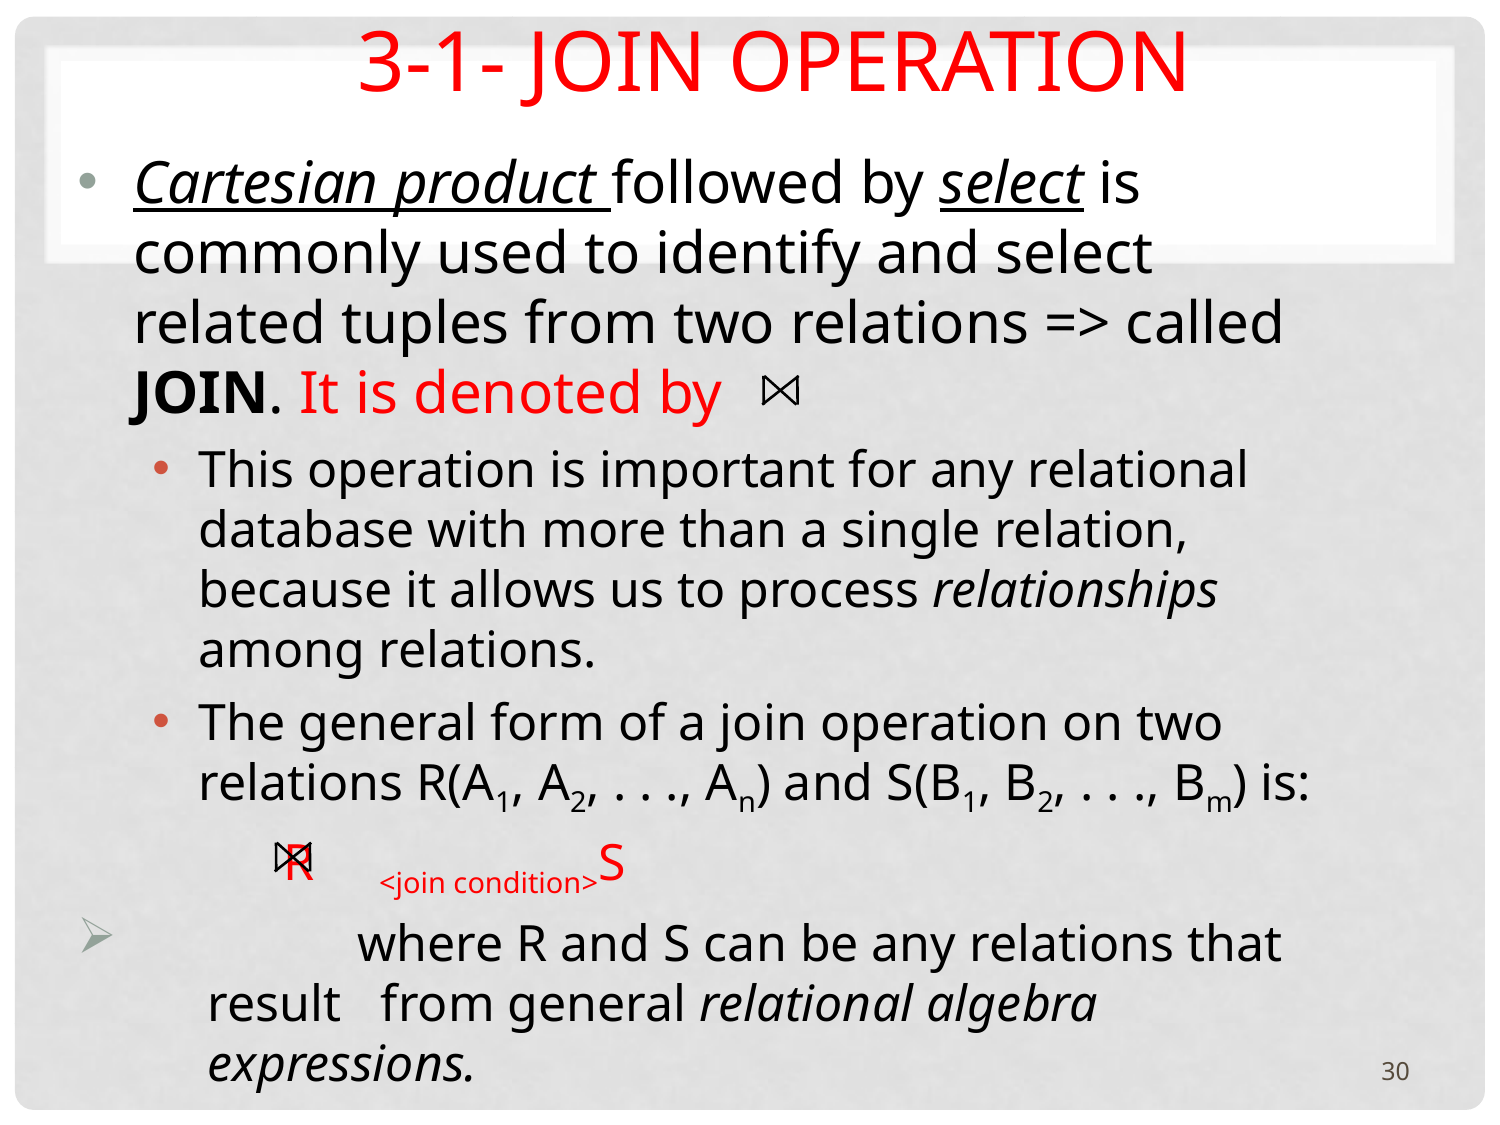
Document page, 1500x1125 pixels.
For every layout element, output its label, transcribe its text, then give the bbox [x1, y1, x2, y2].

list Cartesian product followed by select is commonly used to identify and select related tuples from two relations => called JOIN. It is denoted by This operation is important for any relational database with more than a single relation, because it allows us to process relationships among relations. The general form of a join operation on two relations R(A1, A2, . . ., An) and S(B1, B2, . . ., Bm) is: R <join condition>S where R and S can be any relations that result from general relational algebra expressions. [62, 137, 1369, 1100]
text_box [274, 842, 311, 872]
slide_number 30 [1074, 1042, 1425, 1103]
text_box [762, 375, 799, 405]
title 3-1- JOIN Operation [143, 0, 1407, 160]
